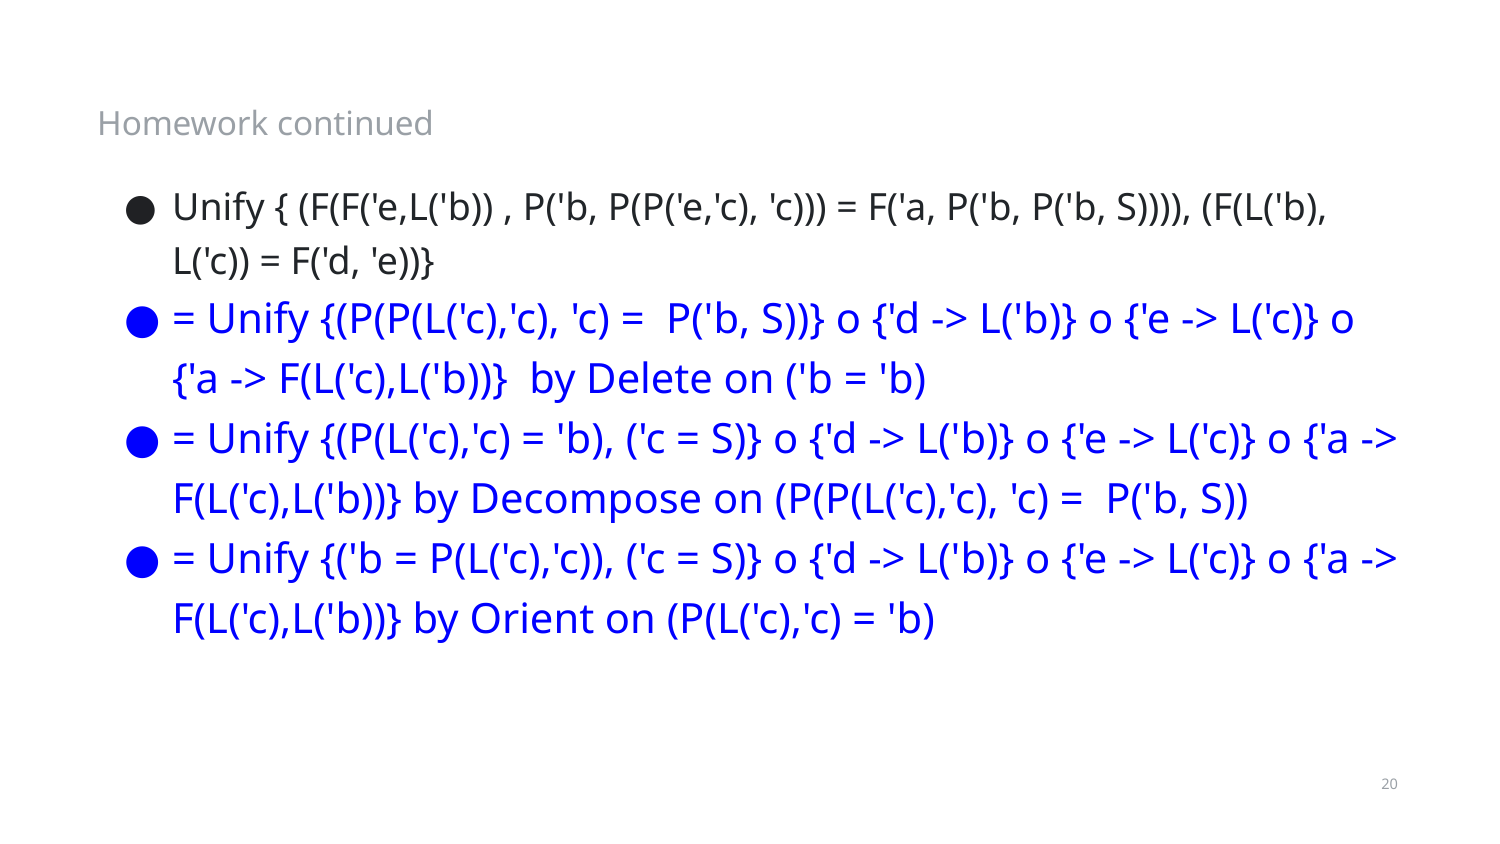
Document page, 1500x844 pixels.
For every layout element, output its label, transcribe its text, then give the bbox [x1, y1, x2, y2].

slide_number ‹#› [1317, 752, 1413, 817]
title Unify { (F(F('e,L('b)) , P('b, P(P('e,'c), 'c))) = F('a, P('b, P('b, S)))), (F(L('b), L('c)) = F('d, 'e))} = Unify {(P(P(L('c),'c), 'c) = P('b, S))} o {'d -> L('b)} o {'e -> L('c)} o {'a -> F(L('c),L('b))} by Delete on ('b = 'b) = Unify {(P(L('c),'c) = 'b), ('c = S)} o {'d -> L('b)} o {'e -> L('c)} o {'a -> F(L('c),L('b))} by Decompose on (P(P(L('c),'c), 'c) = P('b, S)) = Unify {('b = P(L('c),'c)), ('c = S)} o {'d -> L('b)} o {'e -> L('c)} o {'a -> F(L('c),L('b))} by Orient on (P(L('c),'c) = 'b) [82, 159, 1420, 798]
title Homework continued [82, 79, 891, 174]
